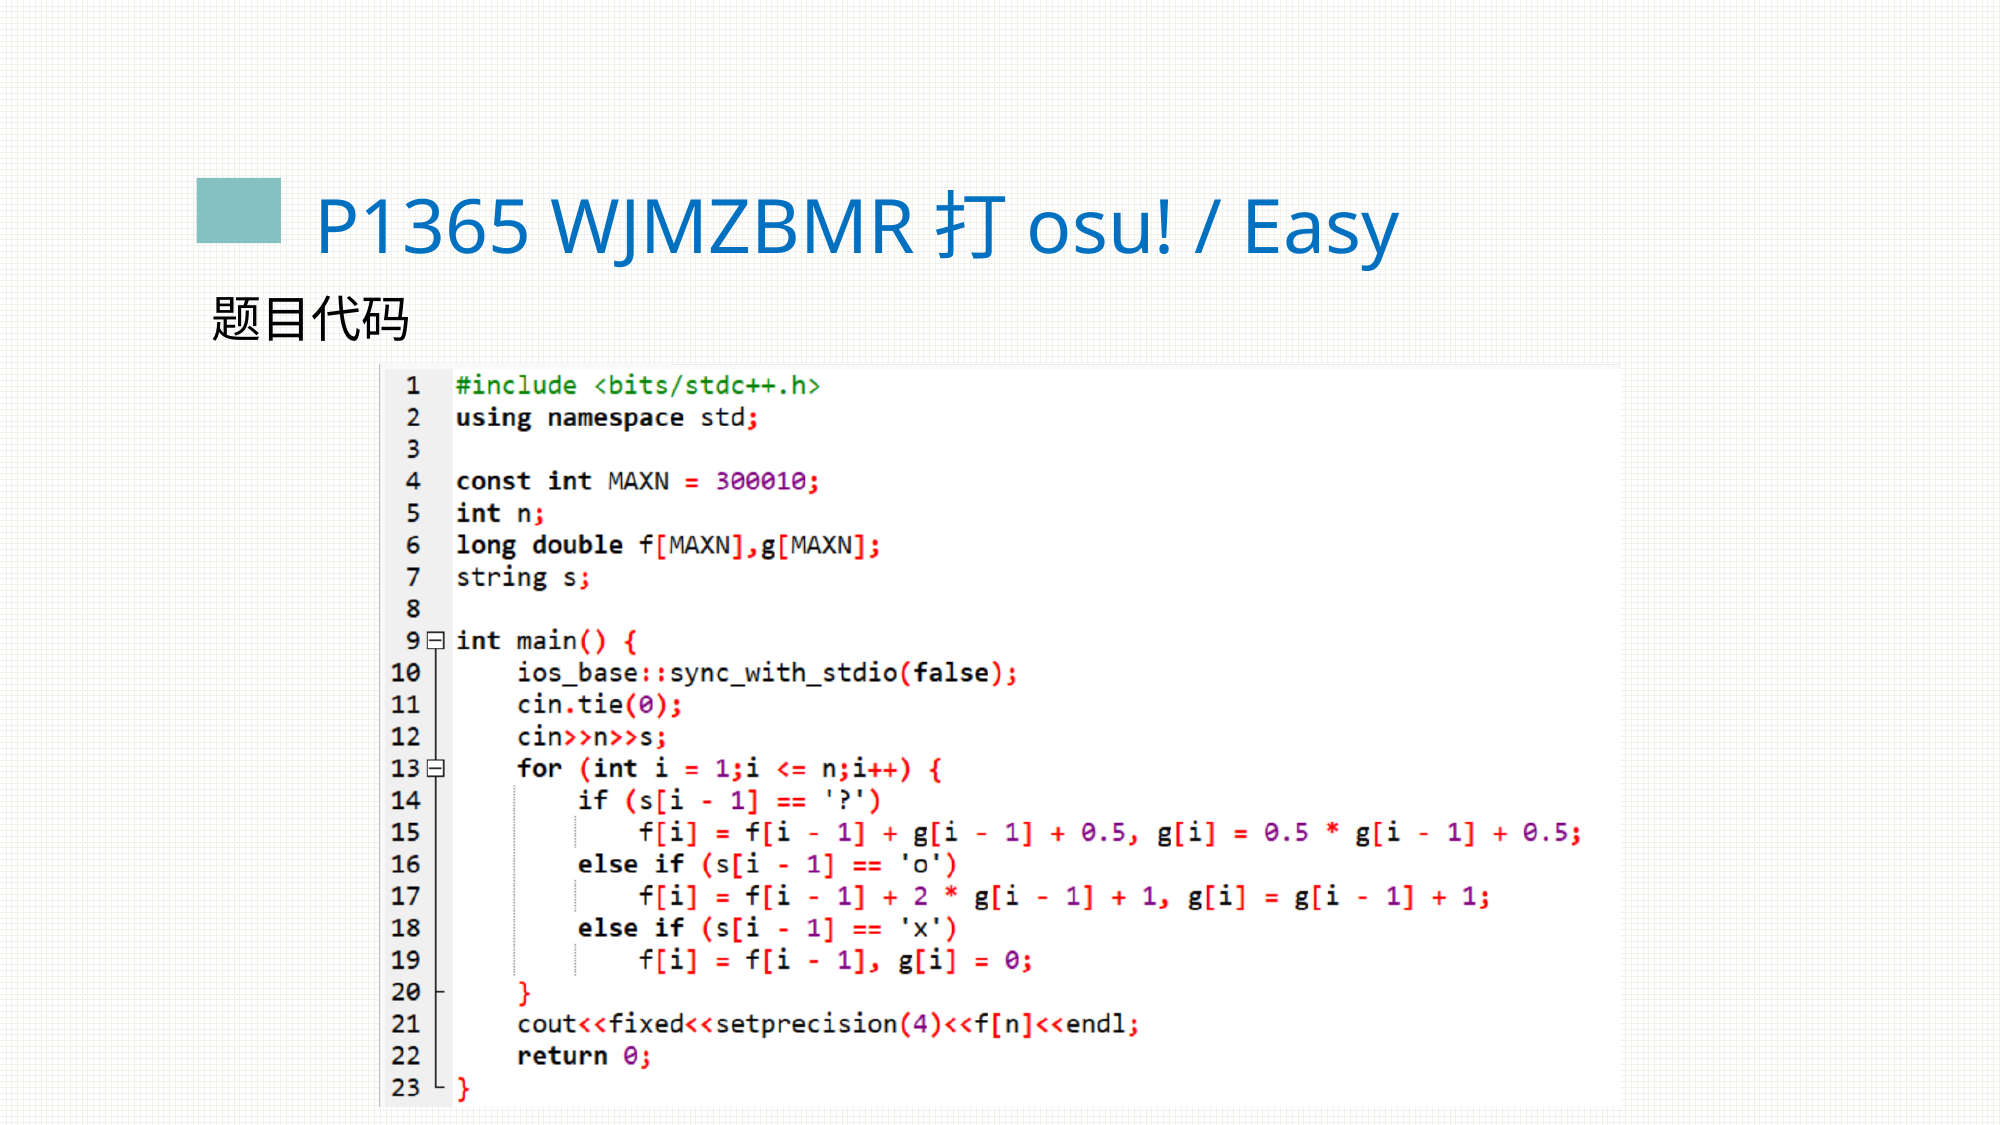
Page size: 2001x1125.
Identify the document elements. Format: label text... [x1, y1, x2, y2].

text_box P1365 WJMZBMR打osu! / Easy [299, 125, 1476, 276]
text_box 题目代码 [196, 280, 464, 355]
text_box [196, 177, 282, 244]
picture [379, 364, 1621, 1107]
